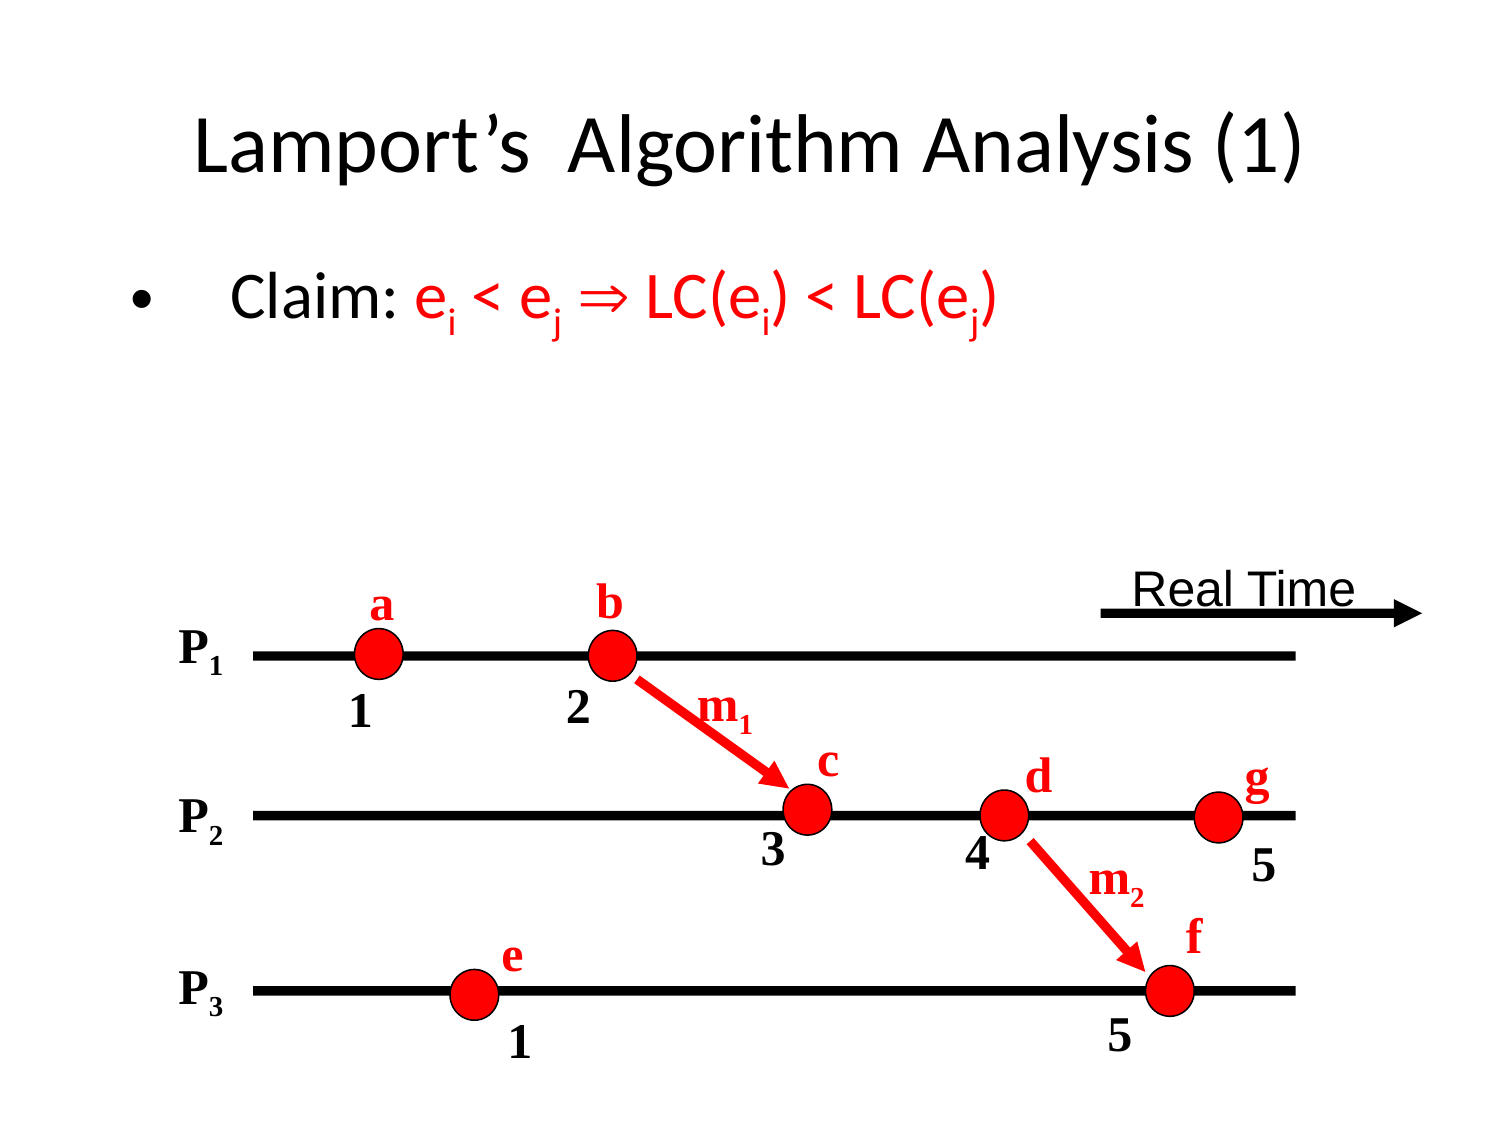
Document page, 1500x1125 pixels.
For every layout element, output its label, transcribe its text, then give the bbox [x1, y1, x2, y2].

text_box 1 [333, 670, 388, 745]
text_box [1100, 921, 1146, 972]
text_box f [1170, 896, 1218, 971]
text_box [588, 636, 638, 682]
title Lamport’s Algorithm Analysis (1) [75, 45, 1425, 233]
text_box g [1229, 736, 1285, 812]
text_box [1194, 792, 1243, 843]
text_box 2 [551, 666, 606, 742]
text_box 3 [745, 808, 801, 884]
text_box [980, 790, 1029, 841]
text_box P3 [163, 946, 239, 1030]
text_box b [581, 561, 639, 636]
text_box [732, 748, 790, 789]
text_box c [802, 718, 855, 794]
text_box [1372, 607, 1423, 620]
text_box P1 [163, 605, 239, 689]
text_box [783, 784, 832, 836]
text_box e [486, 913, 539, 989]
text_box 5 [1236, 824, 1292, 899]
text_box P2 [163, 775, 239, 859]
text_box [450, 969, 499, 1021]
text_box 5 [1092, 993, 1148, 1069]
text_box a [354, 563, 410, 638]
text_box 1 [492, 1001, 548, 1077]
text_box [354, 638, 404, 678]
text_box d [1009, 734, 1068, 810]
text_box m2 [1073, 837, 1160, 921]
text_box [1145, 965, 1195, 1017]
text_box m1 [681, 664, 768, 748]
text_box 4 [950, 812, 1005, 888]
text_box Real Time [1116, 549, 1372, 624]
list Claim: ei < ej  LC(ei) < LC(ej) [115, 244, 1405, 577]
